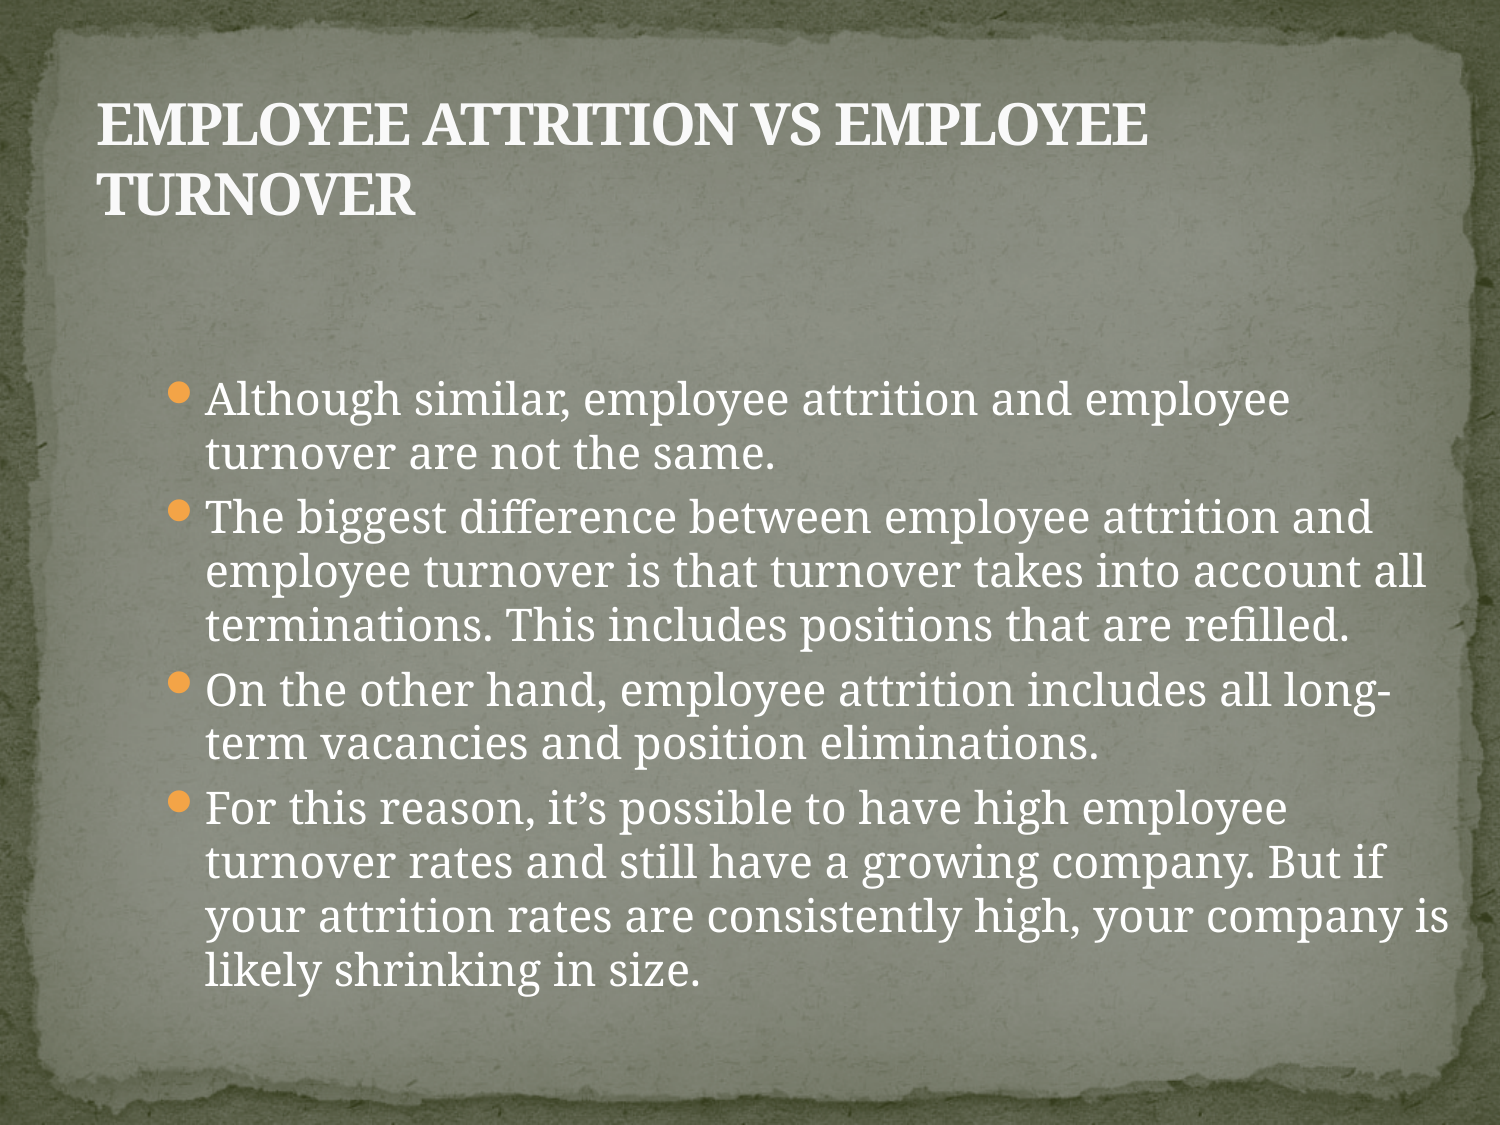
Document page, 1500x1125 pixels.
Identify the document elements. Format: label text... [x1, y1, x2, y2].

title EMPLOYEE ATTRITION VS EMPLOYEE TURNOVER [81, 46, 1433, 235]
list Although similar, employee attrition and employee turnover are not the same. The biggest difference between employee attrition and employee turnover is that turnover takes into account all terminations. This includes positions that are refilled. On the other hand, employee attrition includes all long-term vacancies and position eliminations. For this reason, it’s possible to have high employee turnover rates and still have a growing company. But if your attrition rates are consistently high, your company is likely shrinking in size. [150, 234, 1500, 1012]
